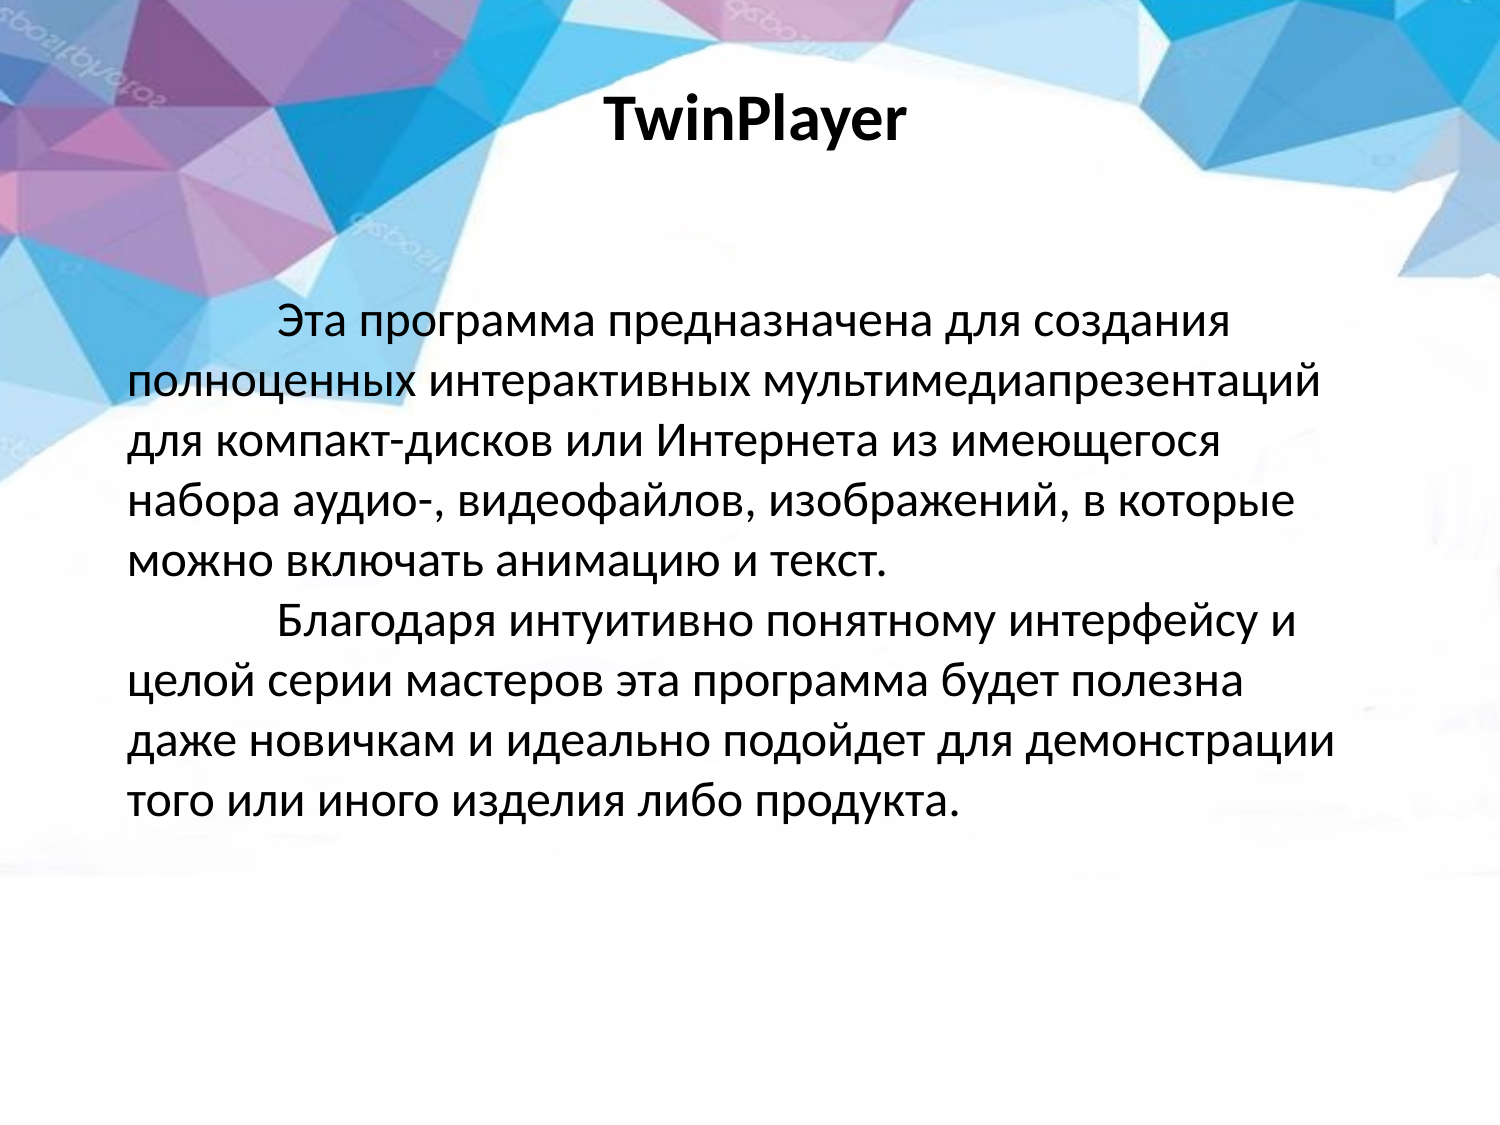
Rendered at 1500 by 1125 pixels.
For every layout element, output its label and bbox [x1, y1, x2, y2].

picture [0, 0, 1500, 882]
